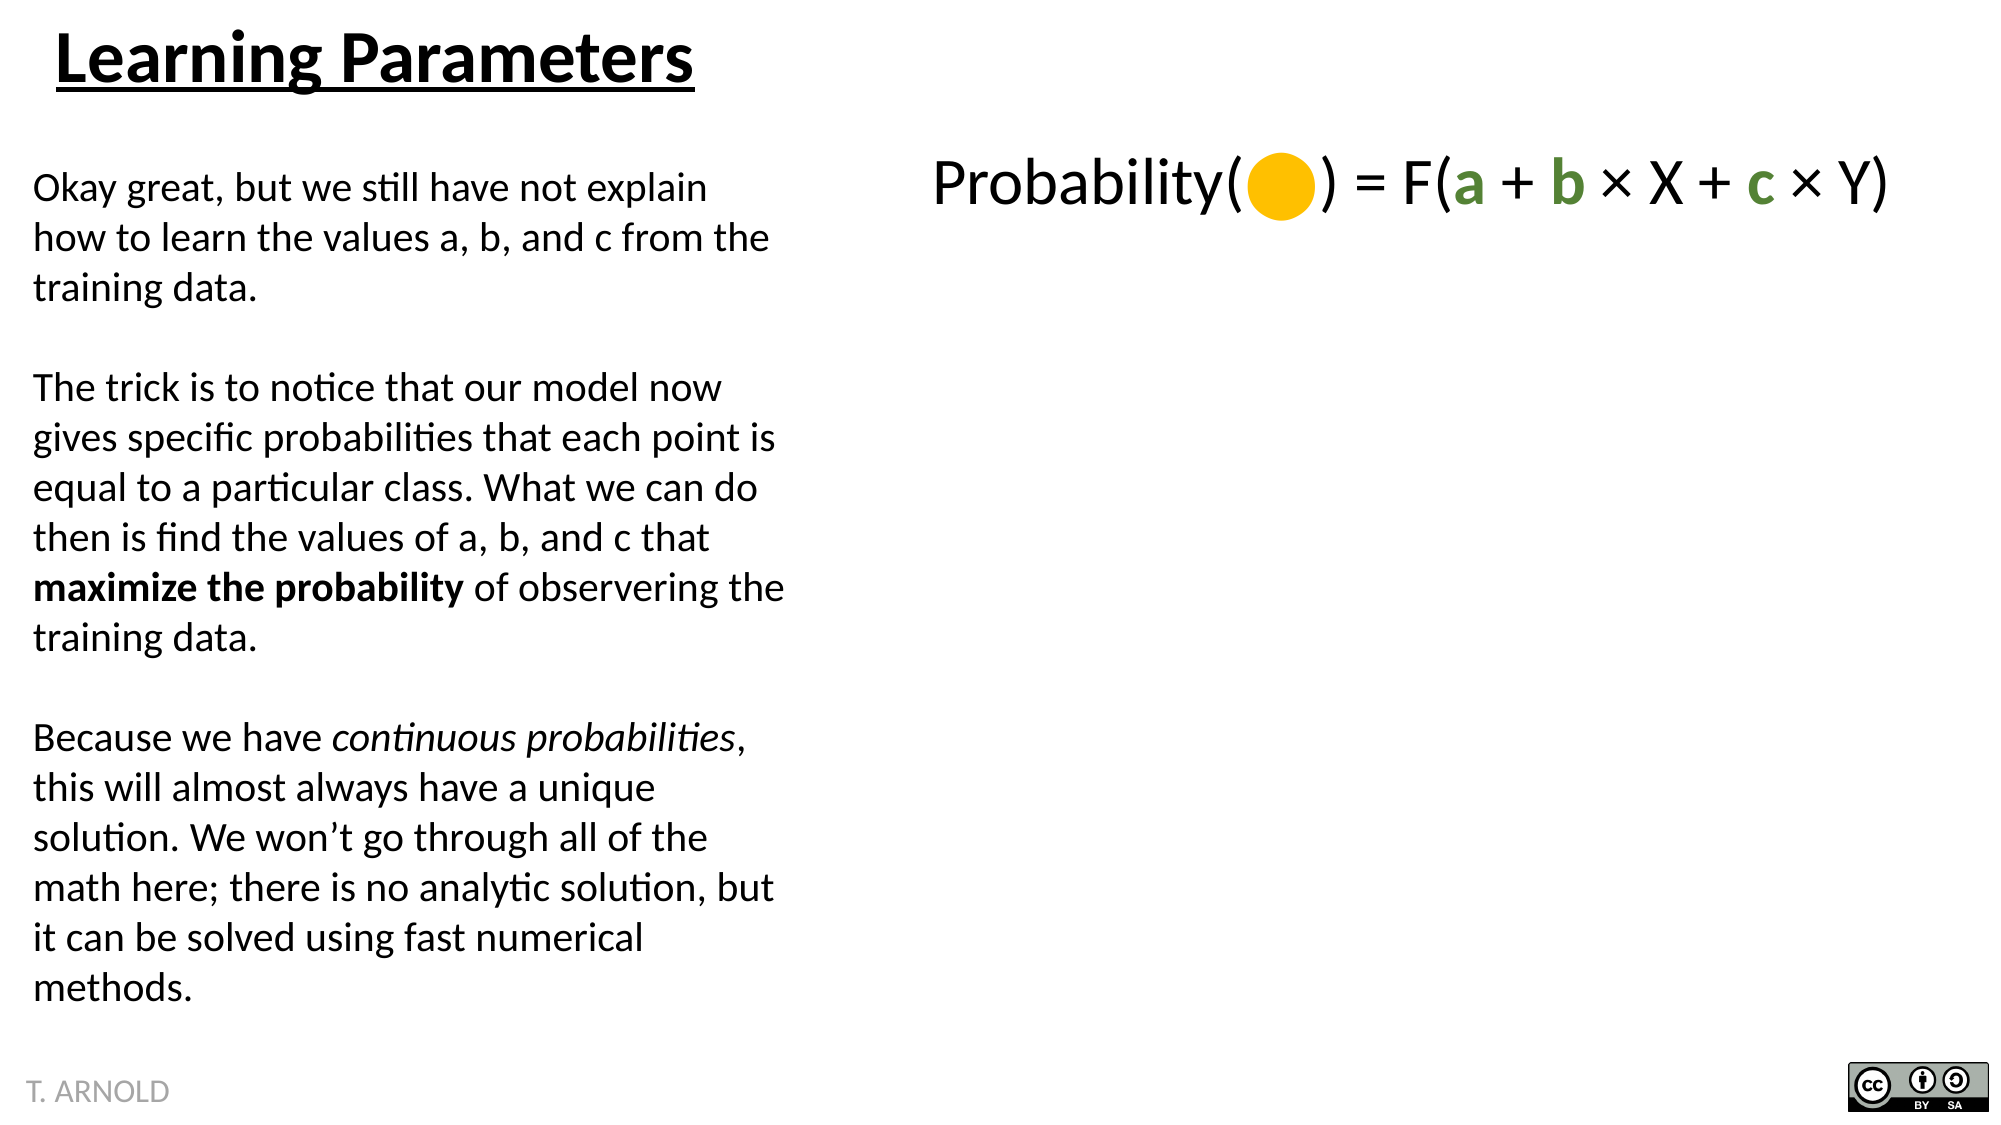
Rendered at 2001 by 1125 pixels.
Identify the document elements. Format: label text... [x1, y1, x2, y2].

text_box Probability(⬤) = F(a + b × X + c × Y) [917, 130, 1942, 225]
text_box Learning Parameters [0, 0, 751, 105]
picture [1848, 1062, 1989, 1112]
text_box T. ARNOLD [11, 1062, 673, 1117]
text_box Okay great, but we still have not explain how to learn the values a, b, and c from the training data. The trick is to notice that our model now gives specific probabilities that each point is equal to a particular class. What we can do then is find the values of a, b, and c that maximize the probability of observering the training data. Because we have continuous probabilities, this will almost always have a unique solution. We won’t go through all of the math here; there is no analytic solution, but it can be solved using fast numerical methods. [18, 152, 800, 1018]
